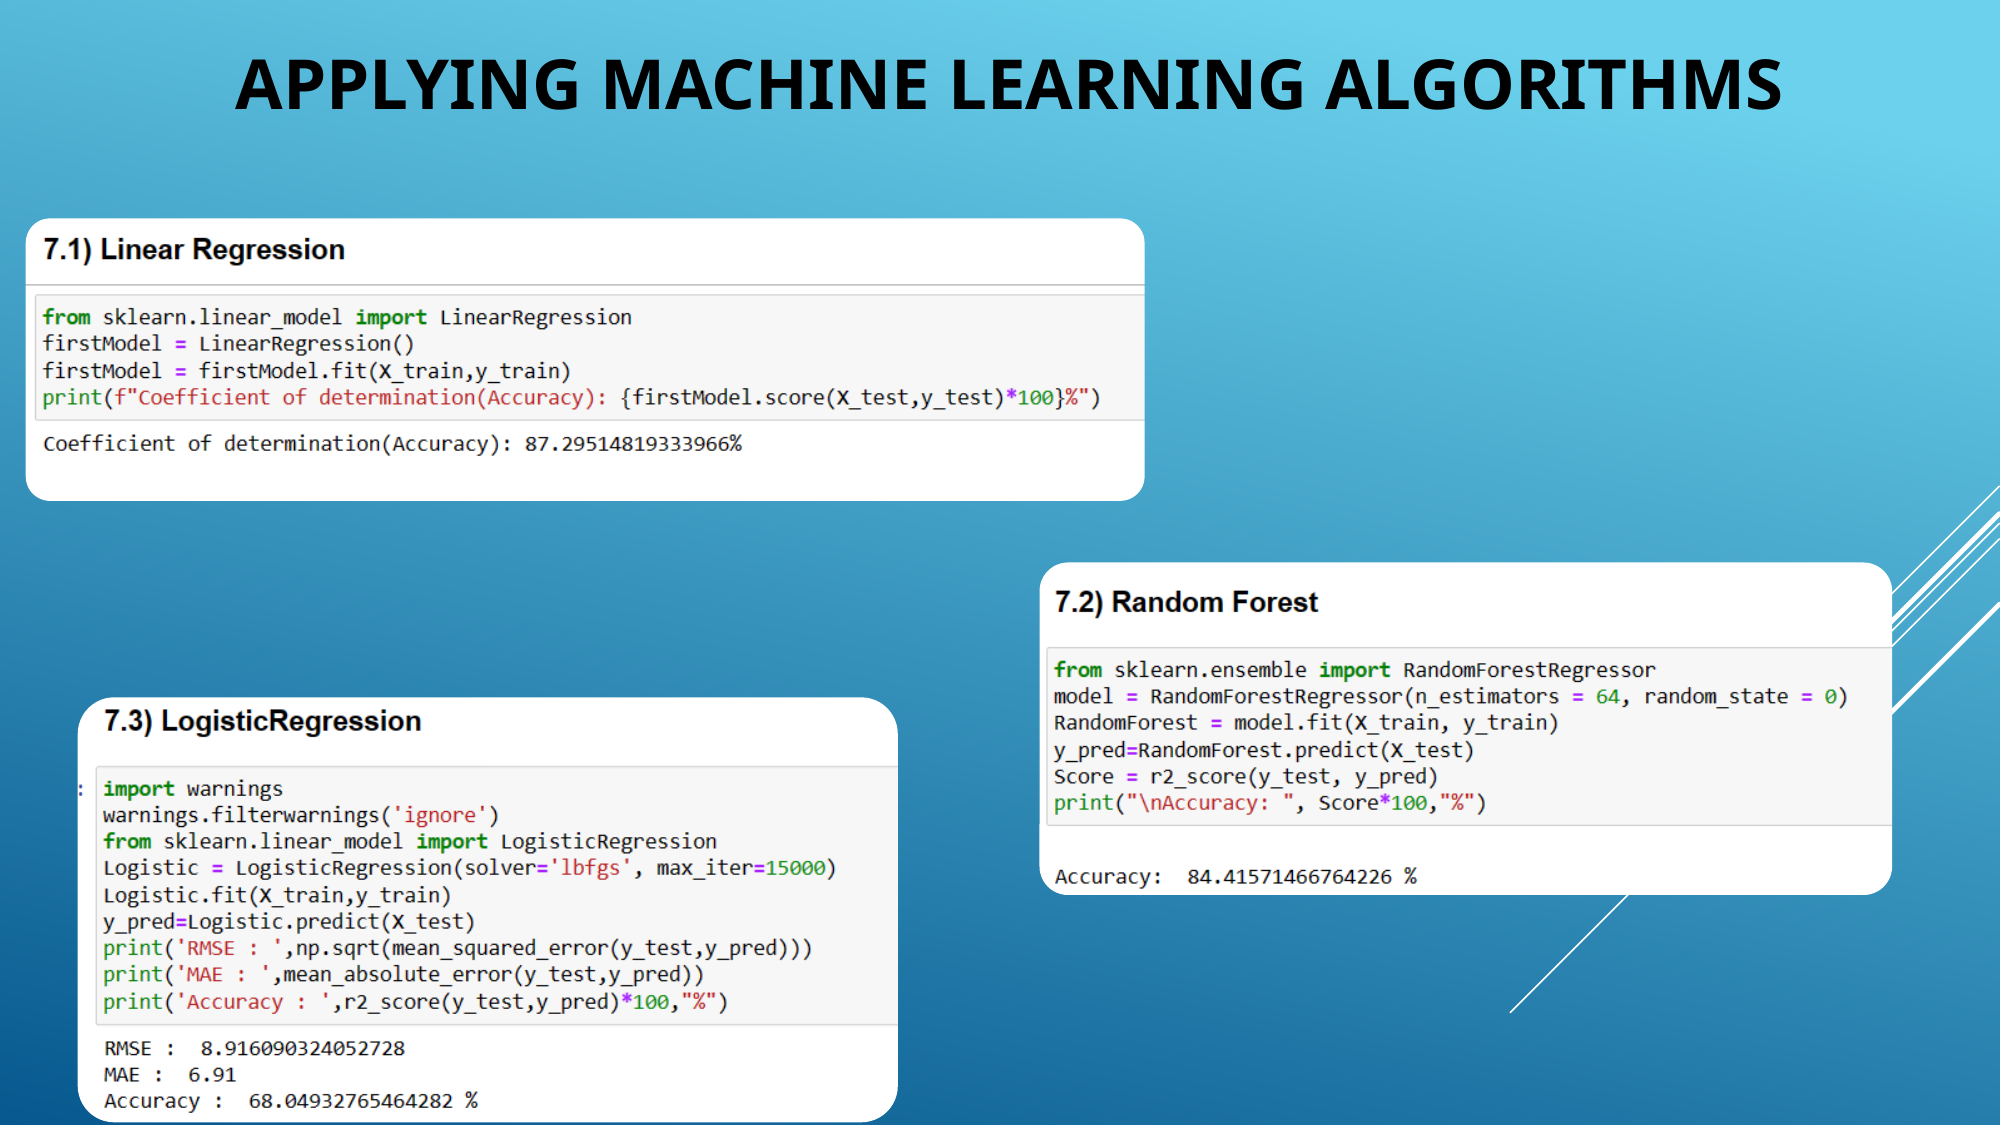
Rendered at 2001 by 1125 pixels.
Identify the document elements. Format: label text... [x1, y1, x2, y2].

title Applying machine learning algorithms [220, 0, 1859, 248]
picture [77, 697, 899, 1123]
picture [25, 218, 1145, 502]
picture [1039, 562, 1893, 896]
